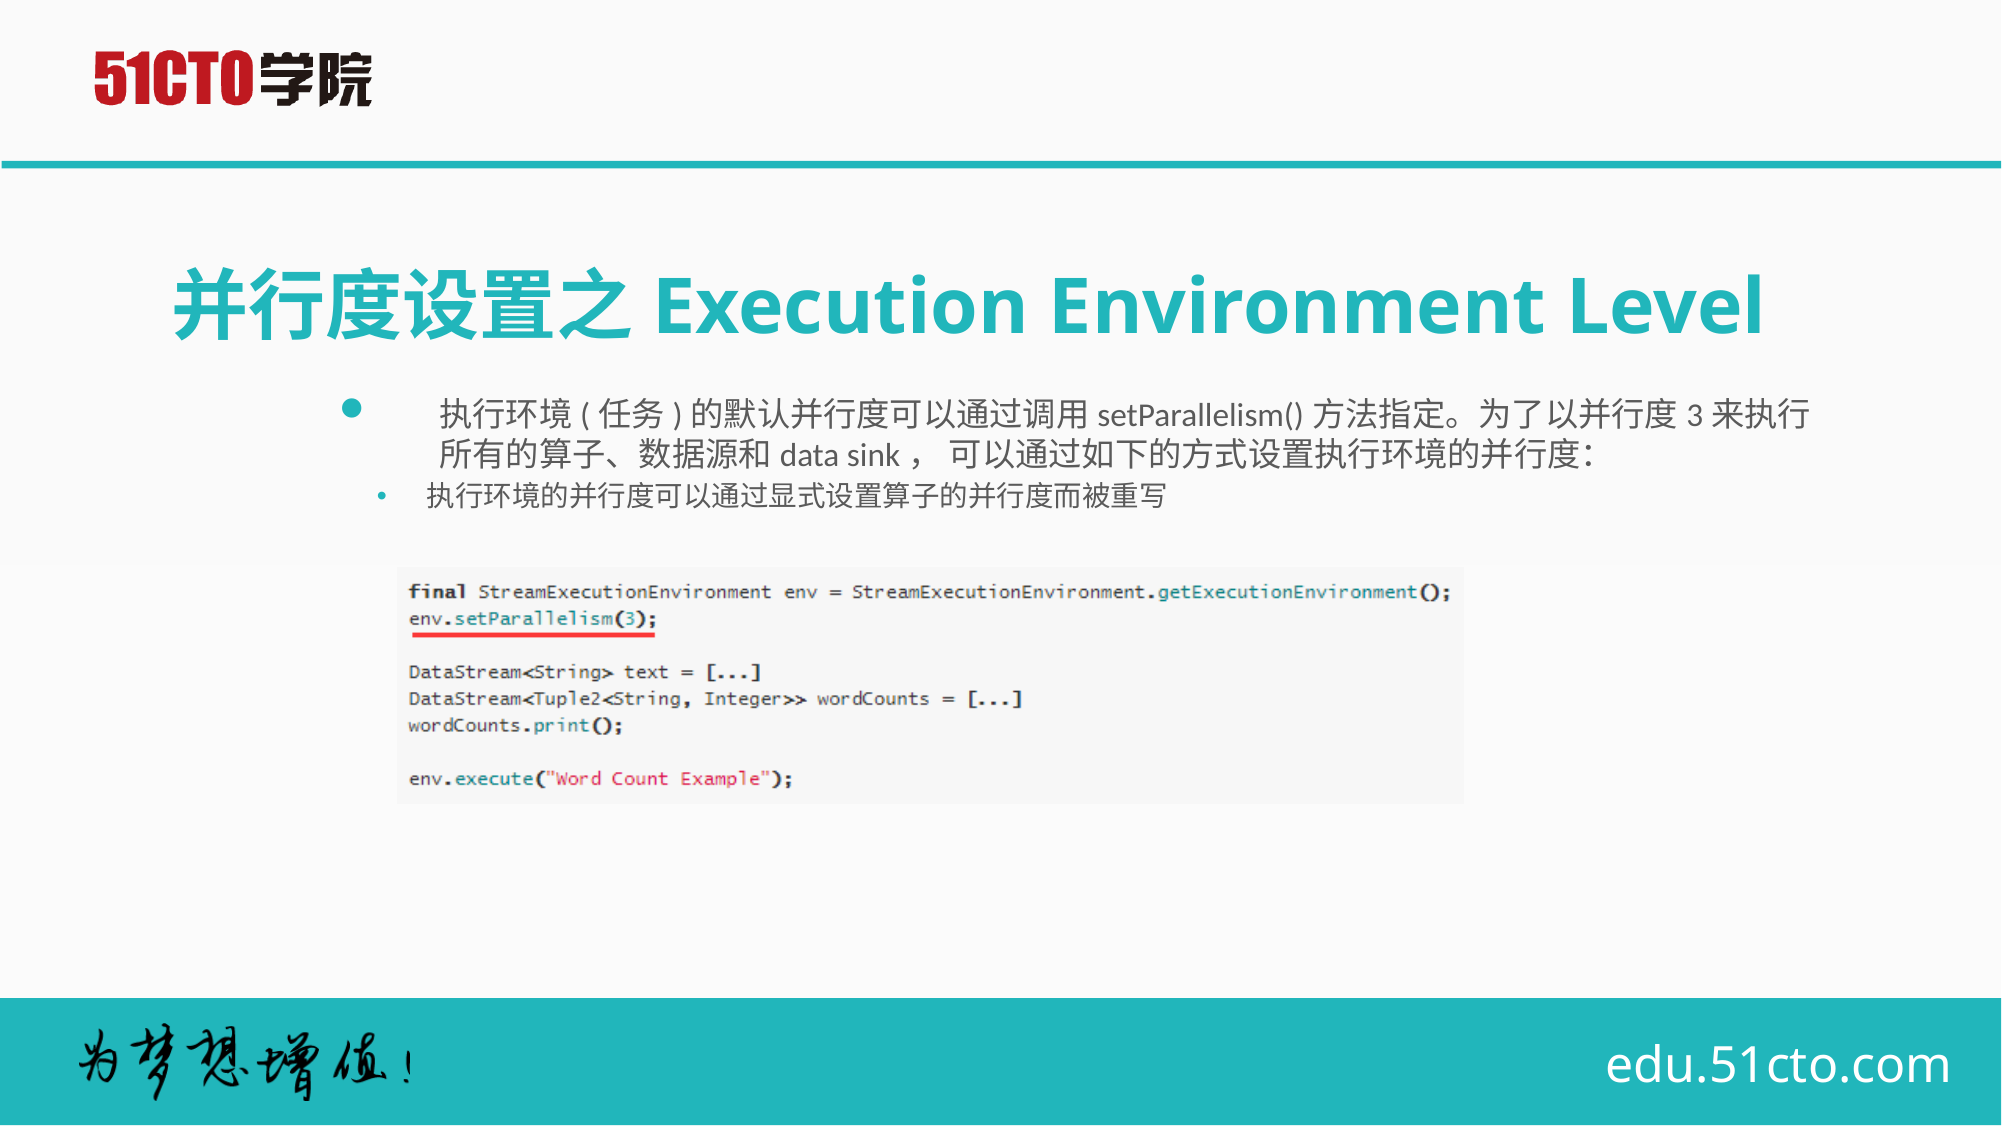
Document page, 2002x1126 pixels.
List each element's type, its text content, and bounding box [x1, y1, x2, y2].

title 并行度设置之Execution Environment Level [156, 243, 1831, 362]
picture [397, 567, 1464, 804]
list 执行环境(任务)的默认并行度可以通过调用setParallelism()方法指定。为了以并行度3来执行所有的算子、数据源和data sink， 可以通过如下的方式设置执行环境的并行度： 执行环境的并行度可以通过显式设置算子的并行度而被重写 [161, 385, 1828, 870]
picture [79, 1023, 410, 1101]
picture [90, 42, 375, 111]
